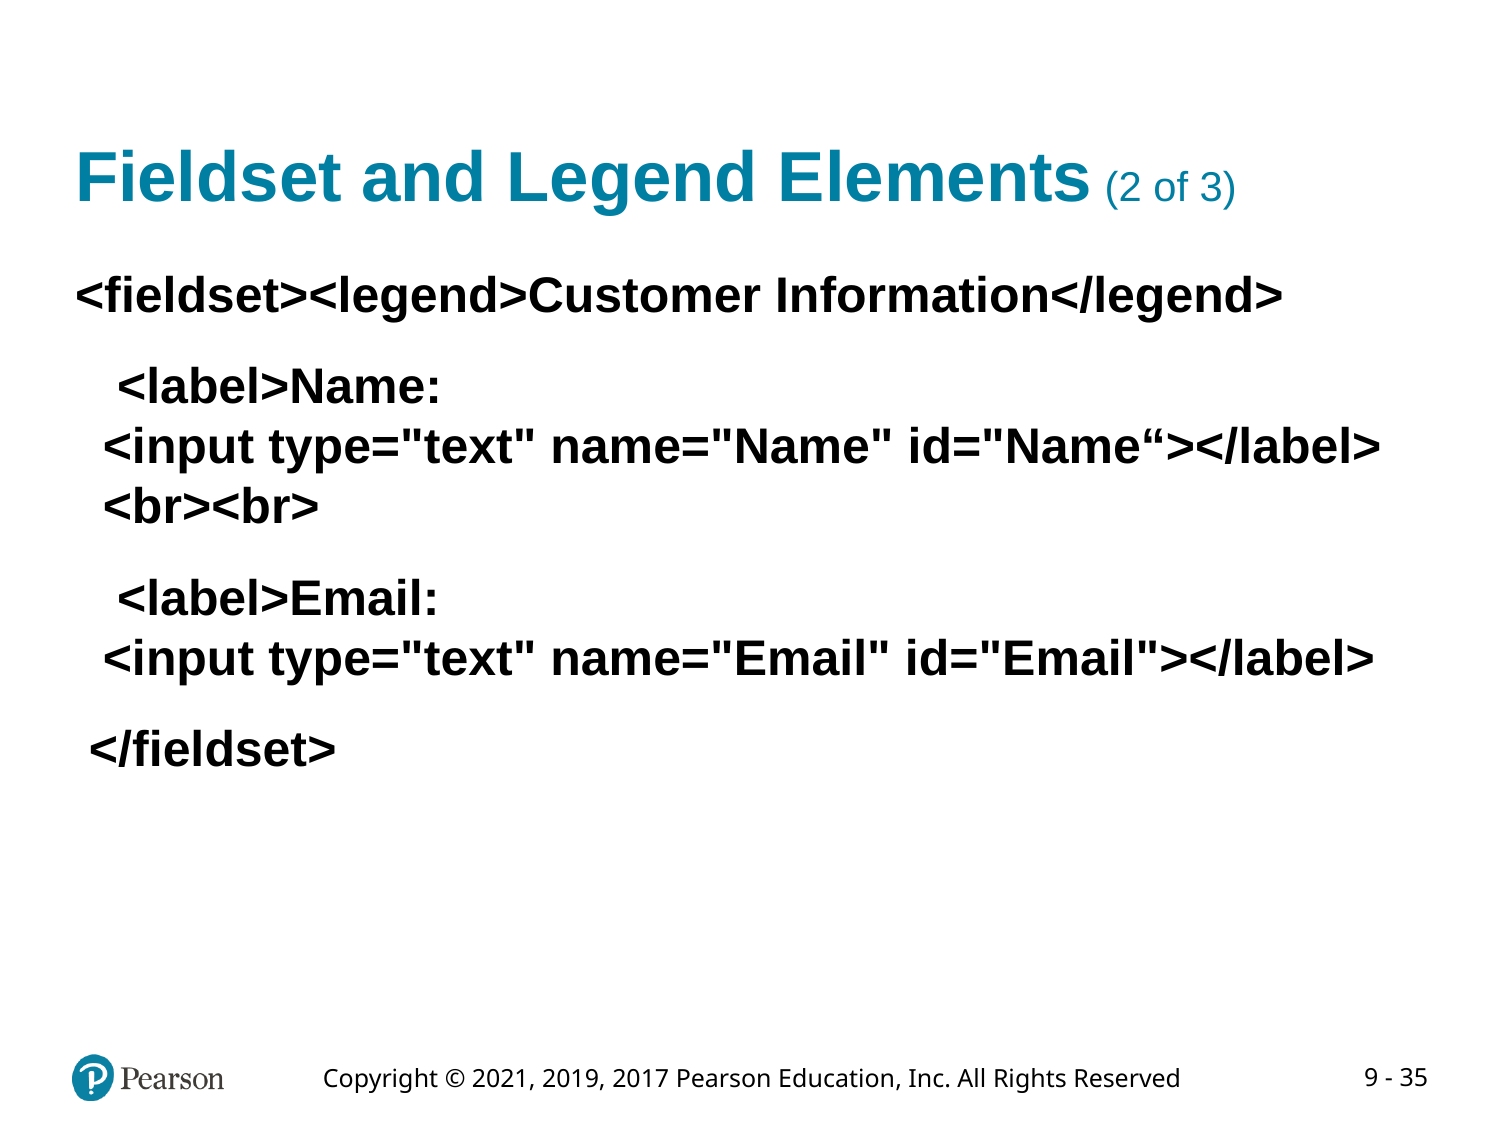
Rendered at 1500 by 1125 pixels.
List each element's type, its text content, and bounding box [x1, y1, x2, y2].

picture [72, 1054, 89, 1072]
picture [72, 1087, 83, 1101]
picture [99, 1054, 224, 1101]
title Fieldset and Legend Elements (2 of 3) [75, 35, 1425, 216]
picture [81, 1064, 107, 1089]
list <fieldset><legend>Customer Information</legend> <label>Name: <input type="text" name="Name" id="Name“></label> <br><br> <label>Email: <input type="text" name="Email" id="Email"></label> </fieldset> [75, 262, 1425, 1005]
